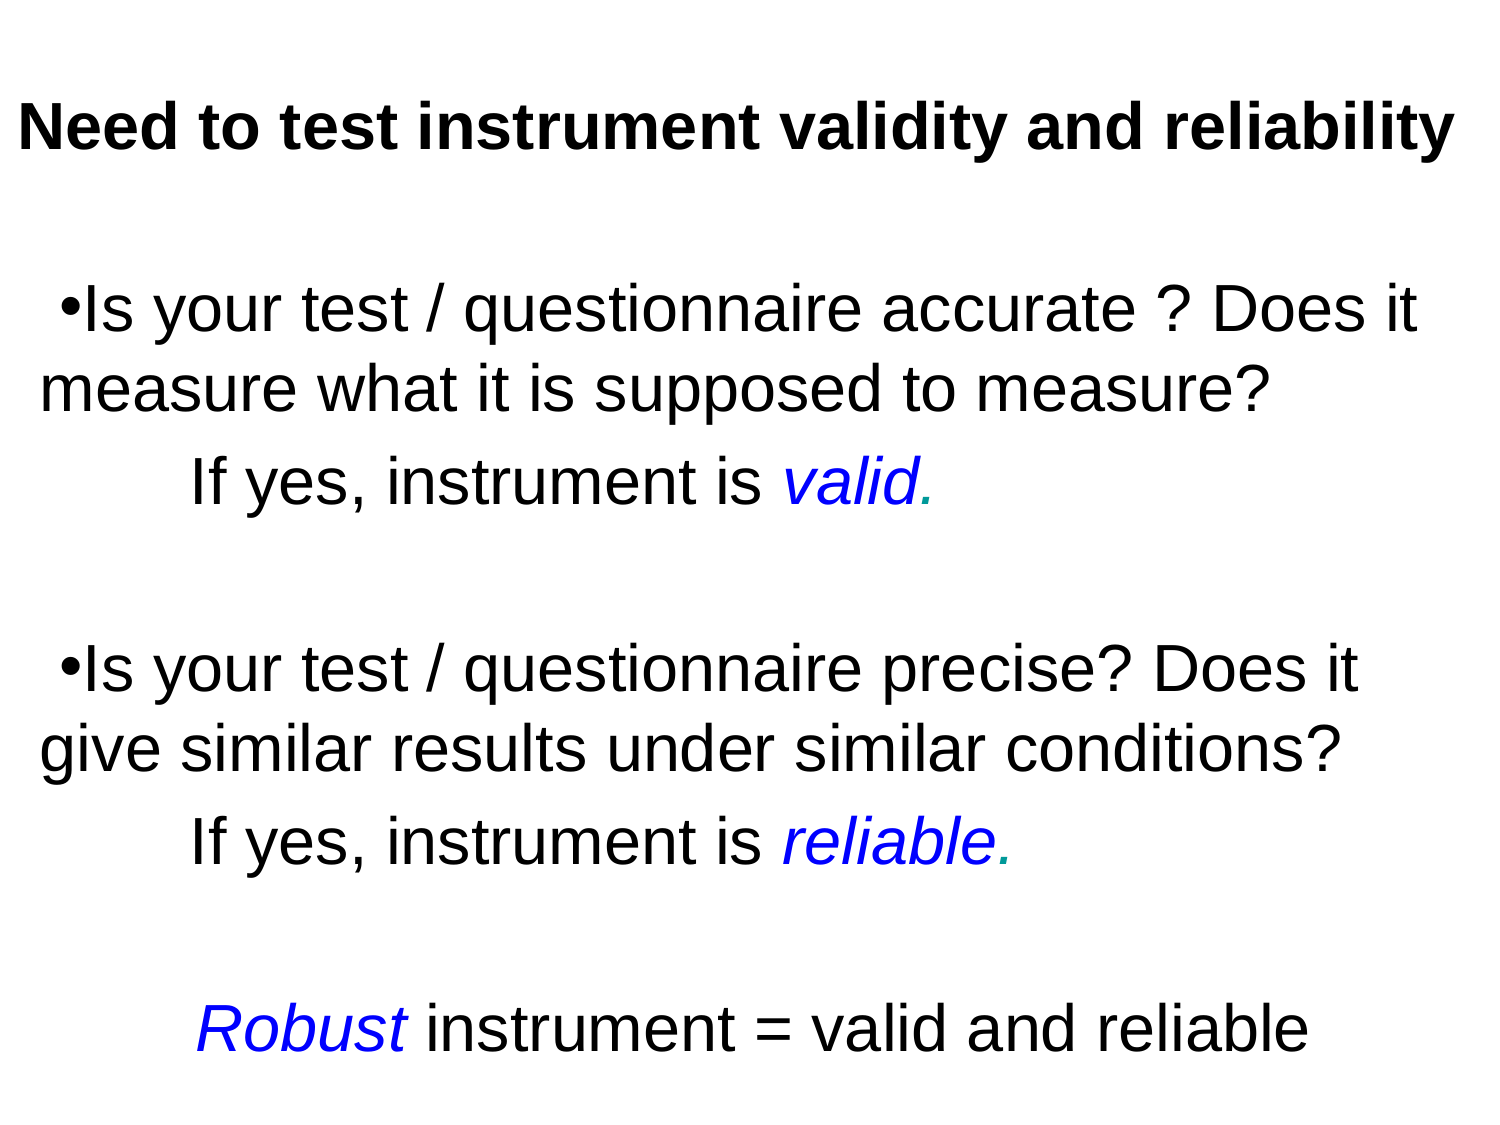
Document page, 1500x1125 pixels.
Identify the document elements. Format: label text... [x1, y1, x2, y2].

list Is your test / questionnaire accurate ? Does it measure what it is supposed to measure? If yes, instrument is valid. Is your test / questionnaire precise? Does it give similar results under similar conditions? If yes, instrument is reliable. Robust instrument = valid and reliable [24, 249, 1463, 1125]
title Need to test instrument validity and reliability [0, 45, 1475, 200]
